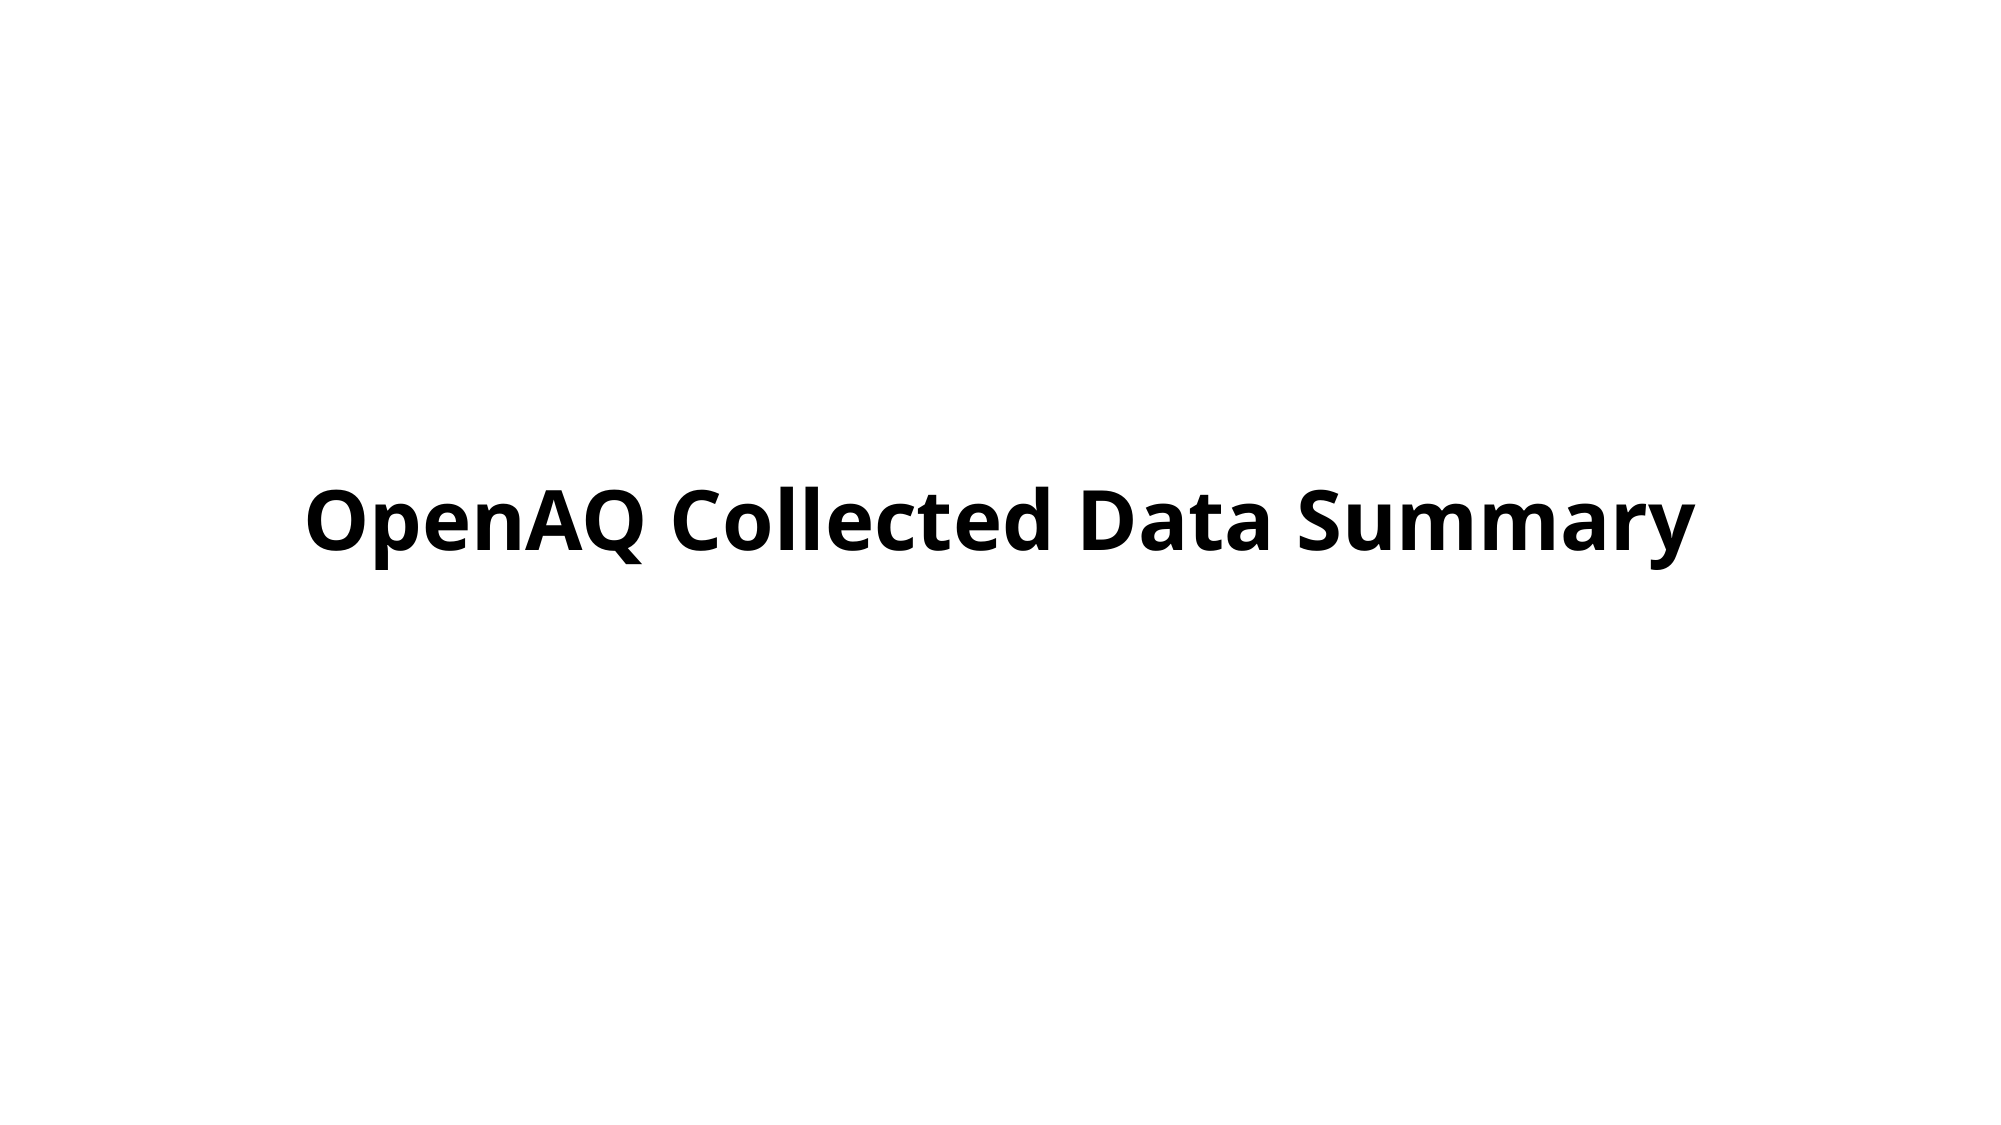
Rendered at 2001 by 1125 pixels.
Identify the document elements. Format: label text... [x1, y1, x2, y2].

title OpenAQ Collected Data Summary [249, 184, 1750, 576]
